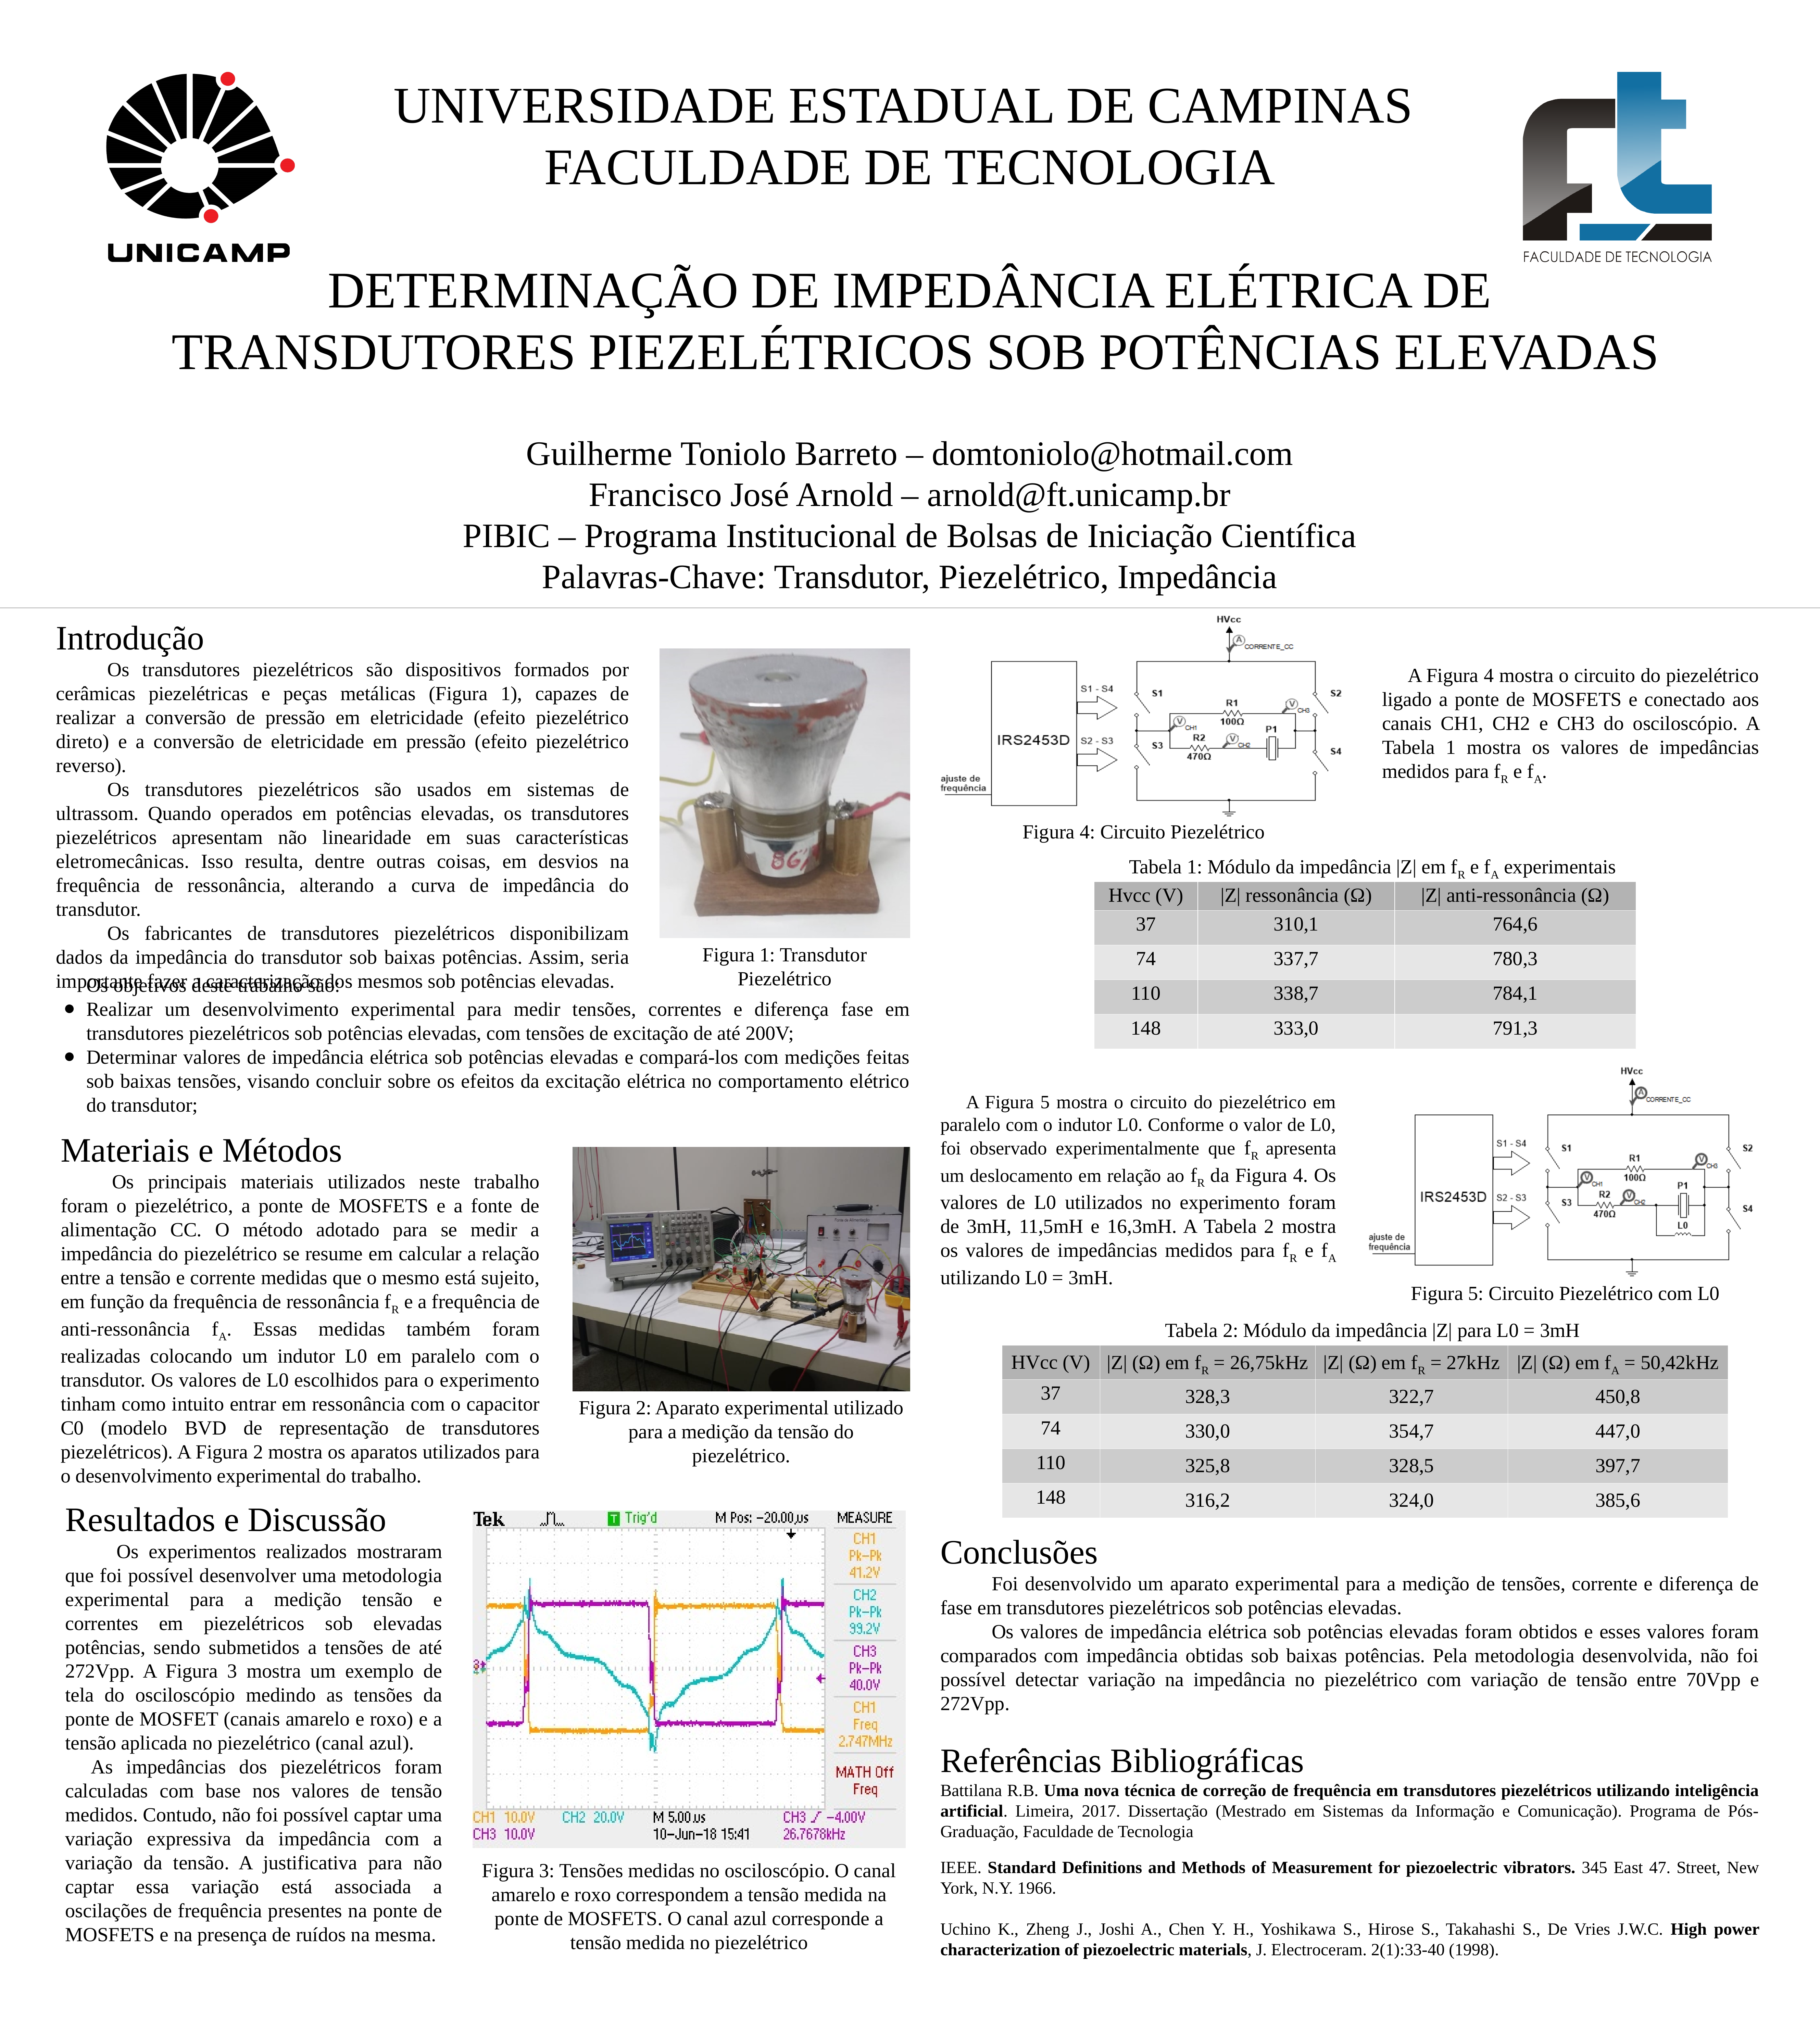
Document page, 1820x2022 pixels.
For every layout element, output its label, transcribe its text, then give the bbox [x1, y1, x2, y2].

table_cell 330,0 [1100, 1414, 1315, 1449]
table_header |Z| ressonância (Ω) [1198, 882, 1394, 910]
text_box Introdução Os transdutores piezelétricos são dispositivos formados por cerâmicas piezelétricas e peças metálicas (Figura 1), capazes de realizar a conversão de pressão em eletricidade (efeito piezelétrico direto) e a conversão de eletricidade em pressão (efeito piezelétrico reverso). Os transdutores piezelétricos são usados em sistemas de ultrassom. Quando operados em potências elevadas, os transdutores piezelétricos apresentam não linearidade em suas características eletromecânicas. Isso resulta, dentre outras coisas, em desvios na frequência de ressonância, alterando a curva de impedância do transdutor. Os fabricantes de transdutores piezelétricos disponibilizam dados da impedância do transdutor sob baixas potências. Assim, seria importante fazer a caracterização dos mesmos sob potências elevadas. [0, 610, 660, 966]
table_cell 337,7 [1198, 945, 1394, 980]
picture [572, 1147, 910, 1392]
text_box Figura 3: Tensões medidas no osciloscópio. O canal amarelo e roxo correspondem a tensão medida na ponte de MOSFETS. O canal azul corresponde a tensão medida no piezelétrico [473, 1852, 906, 1958]
table_header Hvcc (V) [1094, 882, 1197, 910]
picture [473, 1511, 906, 1848]
text_box Os objetivos deste trabalho são: Realizar um desenvolvimento experimental para medir tensões, correntes e diferença fase em transdutores piezelétricos sob potências elevadas, com tensões de excitação de até 200V; Determinar valores de impedância elétrica sob potências elevadas e compará-los com medições feitas sob baixas tensões, visando concluir sobre os efeitos da excitação elétrica no comportamento elétrico do transdutor; [0, 966, 910, 1148]
picture [660, 648, 910, 938]
table_cell 780,3 [1395, 945, 1636, 980]
text_box Figura 2: Aparato experimental utilizado para a medição da tensão do piezelétrico. [573, 1394, 910, 1445]
table_header HVcc (V) [1002, 1345, 1100, 1379]
text_box A Figura 5 mostra o circuito do piezelétrico em paralelo com o indutor L0. Conforme o valor de L0, foi observado experimentalmente que fR apresenta um deslocamento em relação ao fR da Figura 4. Os valores de L0 utilizados no experimento foram de 3mH, 11,5mH e 16,3mH. A Tabela 2 mostra os valores de impedâncias medidos para fR e fA utilizando L0 = 3mH. [910, 1084, 1367, 1292]
table_cell 74 [1094, 945, 1197, 980]
table_cell 328,3 [1100, 1380, 1315, 1414]
text_box Figura 5: Circuito Piezelétrico com L0 [1367, 1281, 1763, 1323]
table_cell 310,1 [1198, 911, 1394, 945]
text_box Conclusões Foi desenvolvido um aparato experimental para a medição de tensões, corrente e diferença de fase em transdutores piezelétricos sob potências elevadas. Os valores de impedância elétrica sob potências elevadas foram obtidos e esses valores foram comparados com impedância obtidas sob baixas potências. Pela metodologia desenvolvida, não foi possível detectar variação na impedância no piezelétrico com variação de tensão entre 70Vpp e 272Vpp. Referências Bibliográficas Battilana R.B. Uma nova técnica de correção de frequência em transdutores piezelétricos utilizando inteligência artificial. Limeira, 2017. Dissertação (Mestrado em Sistemas da Informação e Comunicação). Programa de Pós-Graduação, Faculdade de Tecnologia IEEE. Standard Definitions and Methods of Measurement for piezoelectric vibrators. 345 East 47. Street, New York, N.Y. 1966. Uchino K., Zheng J., Joshi A., Chen Y. H., Yoshikawa S., Hirose S., Takahashi S., De Vries J.W.C. High power characterization of piezoelectric materials, J. Electroceram. 2(1):33-40 (1998). [910, 1524, 1820, 2008]
table_cell 397,7 [1508, 1449, 1728, 1483]
table_cell 450,8 [1508, 1380, 1728, 1414]
table_cell 110 [1002, 1449, 1100, 1483]
picture [936, 611, 1347, 819]
text_box Figura 4: Circuito Piezelétrico [936, 813, 1352, 840]
text_box A Figura 4 mostra o circuito do piezelétrico ligado a ponte de MOSFETS e conectado aos canais CH1, CH2 e CH3 do osciloscópio. A Tabela 1 mostra os valores de impedâncias medidos para fR e fA. [1352, 632, 1820, 840]
text_box Tabela 2: Módulo da impedância |Z| para L0 = 3mH [1134, 1314, 1596, 1343]
table_cell 324,0 [1316, 1483, 1508, 1518]
table_header |Z| anti-ressonância (Ω) [1395, 882, 1636, 910]
picture [1367, 1065, 1764, 1279]
table_cell 148 [1002, 1483, 1100, 1518]
picture [106, 72, 295, 262]
table_cell 110 [1094, 980, 1197, 1014]
table_cell 325,8 [1100, 1449, 1315, 1483]
table_cell 37 [1094, 911, 1197, 945]
table_cell 338,7 [1198, 980, 1394, 1014]
text_box Figura 1: Transdutor Piezelétrico [660, 940, 910, 963]
text_box Resultados e Discussão Os experimentos realizados mostraram que foi possível desenvolver uma metodologia experimental para a medição tensão e correntes em piezelétricos sob elevadas potências, sendo submetidos a tensões de até 272Vpp. A Figura 3 mostra um exemplo de tela do osciloscópio medindo as tensões da ponte de MOSFET (canais amarelo e roxo) e a tensão aplicada no piezelétrico (canal azul). As impedâncias dos piezelétricos foram calculadas com base nos valores de tensão medidos. Contudo, não foi possível captar uma variação expressiva da impedância com a variação da tensão. A justificativa para não captar essa variação está associada a oscilações de frequência presentes na ponte de MOSFETS e na presença de ruídos na mesma. [4, 1492, 473, 1872]
table_cell 333,0 [1198, 1014, 1394, 1049]
table_cell 148 [1094, 1014, 1197, 1049]
table_cell 74 [1002, 1414, 1100, 1449]
table_cell 385,6 [1508, 1483, 1728, 1518]
text_box UNIVERSIDADE ESTADUAL DE CAMPINAS FACULDADE DE TECNOLOGIA DETERMINAÇÃO DE IMPEDÂNCIA ELÉTRICA DE TRANSDUTORES PIEZELÉTRICOS SOB POTÊNCIAS ELEVADAS Guilherme Toniolo Barreto – domtoniolo@hotmail.com Francisco José Arnold – arnold@ft.unicamp.br PIBIC – Programa Institucional de Bolsas de Iniciação Científica Palavras-Chave: Transdutor, Piezelétrico, Impedância [0, 4, 1820, 608]
table_cell 764,6 [1395, 911, 1636, 945]
table_cell 791,3 [1395, 1014, 1636, 1049]
table_cell 447,0 [1508, 1414, 1728, 1449]
table_header |Z| (Ω) em fR = 26,75kHz [1100, 1345, 1315, 1379]
text_box Tabela 1: Módulo da impedância |Z| em fR e fA experimentais [1094, 851, 1636, 880]
table_cell 322,7 [1316, 1380, 1508, 1414]
table_cell 316,2 [1100, 1483, 1315, 1518]
table_header |Z| (Ω) em fA = 50,42kHz [1508, 1345, 1728, 1379]
table_header |Z| (Ω) em fR = 27kHz [1316, 1345, 1508, 1379]
table_cell 37 [1002, 1380, 1100, 1414]
picture [1523, 72, 1712, 262]
text_box Materiais e Métodos Os principais materiais utilizados neste trabalho foram o piezelétrico, a ponte de MOSFETS e a fonte de alimentação CC. O método adotado para se medir a impedância do piezelétrico se resume em calcular a relação entre a tensão e corrente medidas que o mesmo está sujeito, em função da frequência de ressonância fR e a frequência de anti-ressonância fA. Essas medidas também foram realizadas colocando um indutor L0 em paralelo com o transdutor. Os valores de L0 escolhidos para o experimento tinham como intuito entrar em ressonância com o capacitor C0 (modelo BVD de representação de transdutores piezelétricos). A Figura 2 mostra os aparatos utilizados para o desenvolvimento experimental do trabalho. [0, 1122, 570, 1475]
table_cell 784,1 [1395, 980, 1636, 1014]
table_cell 354,7 [1316, 1414, 1508, 1449]
table_cell 328,5 [1316, 1449, 1508, 1483]
